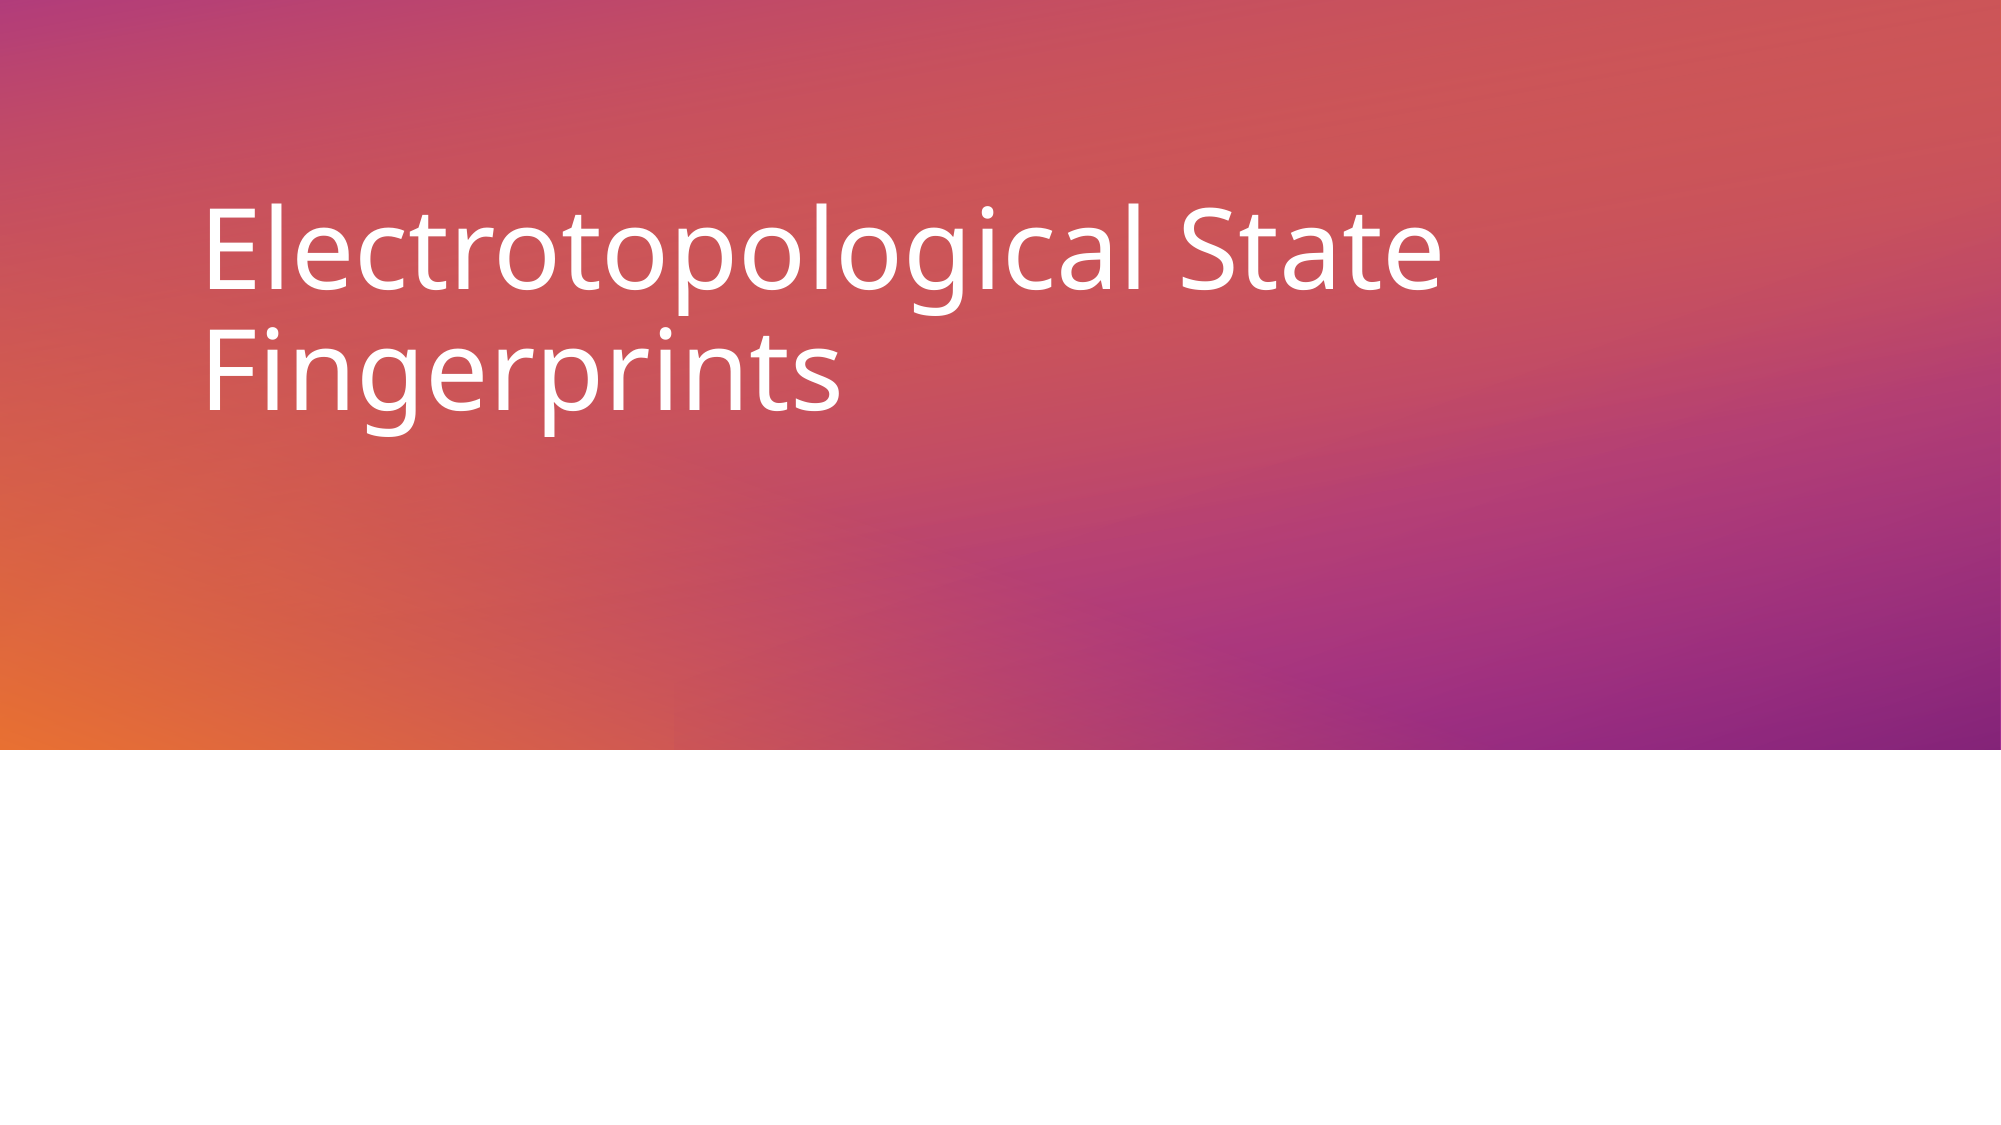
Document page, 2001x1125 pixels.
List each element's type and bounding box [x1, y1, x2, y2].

text_box [0, 0, 2000, 751]
